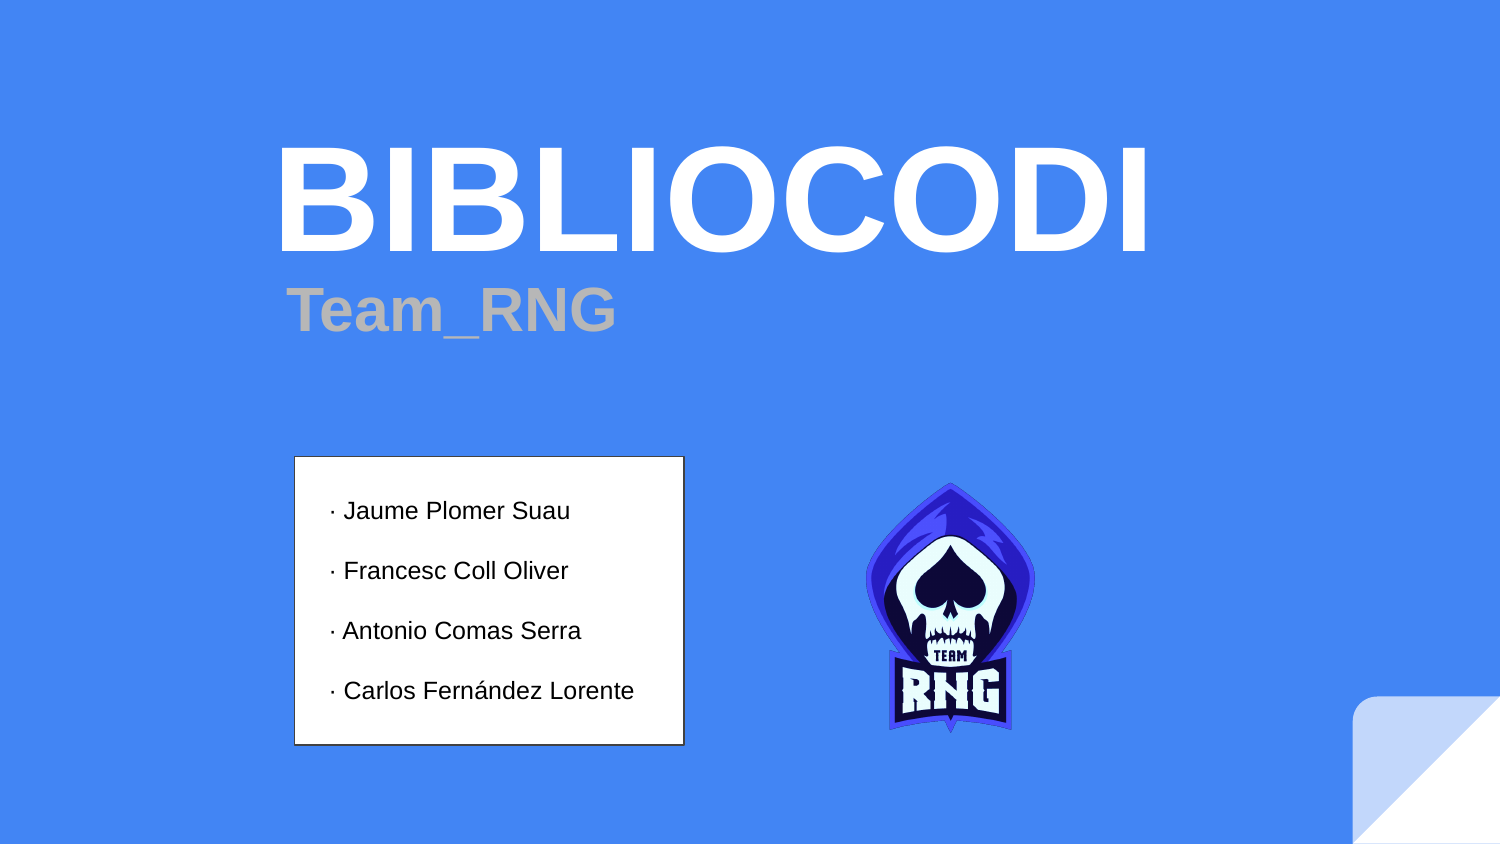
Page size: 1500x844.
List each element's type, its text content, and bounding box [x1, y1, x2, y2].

picture [796, 456, 1100, 760]
title BIBLIOCODI [257, 72, 1221, 297]
subtitle Team_RNG [271, 253, 1500, 351]
text_box · Jaume Plomer Suau · Francesc Coll Oliver · Antonio Comas Serra · Carlos Fernández Lorente [313, 479, 684, 826]
text_box [294, 456, 684, 746]
